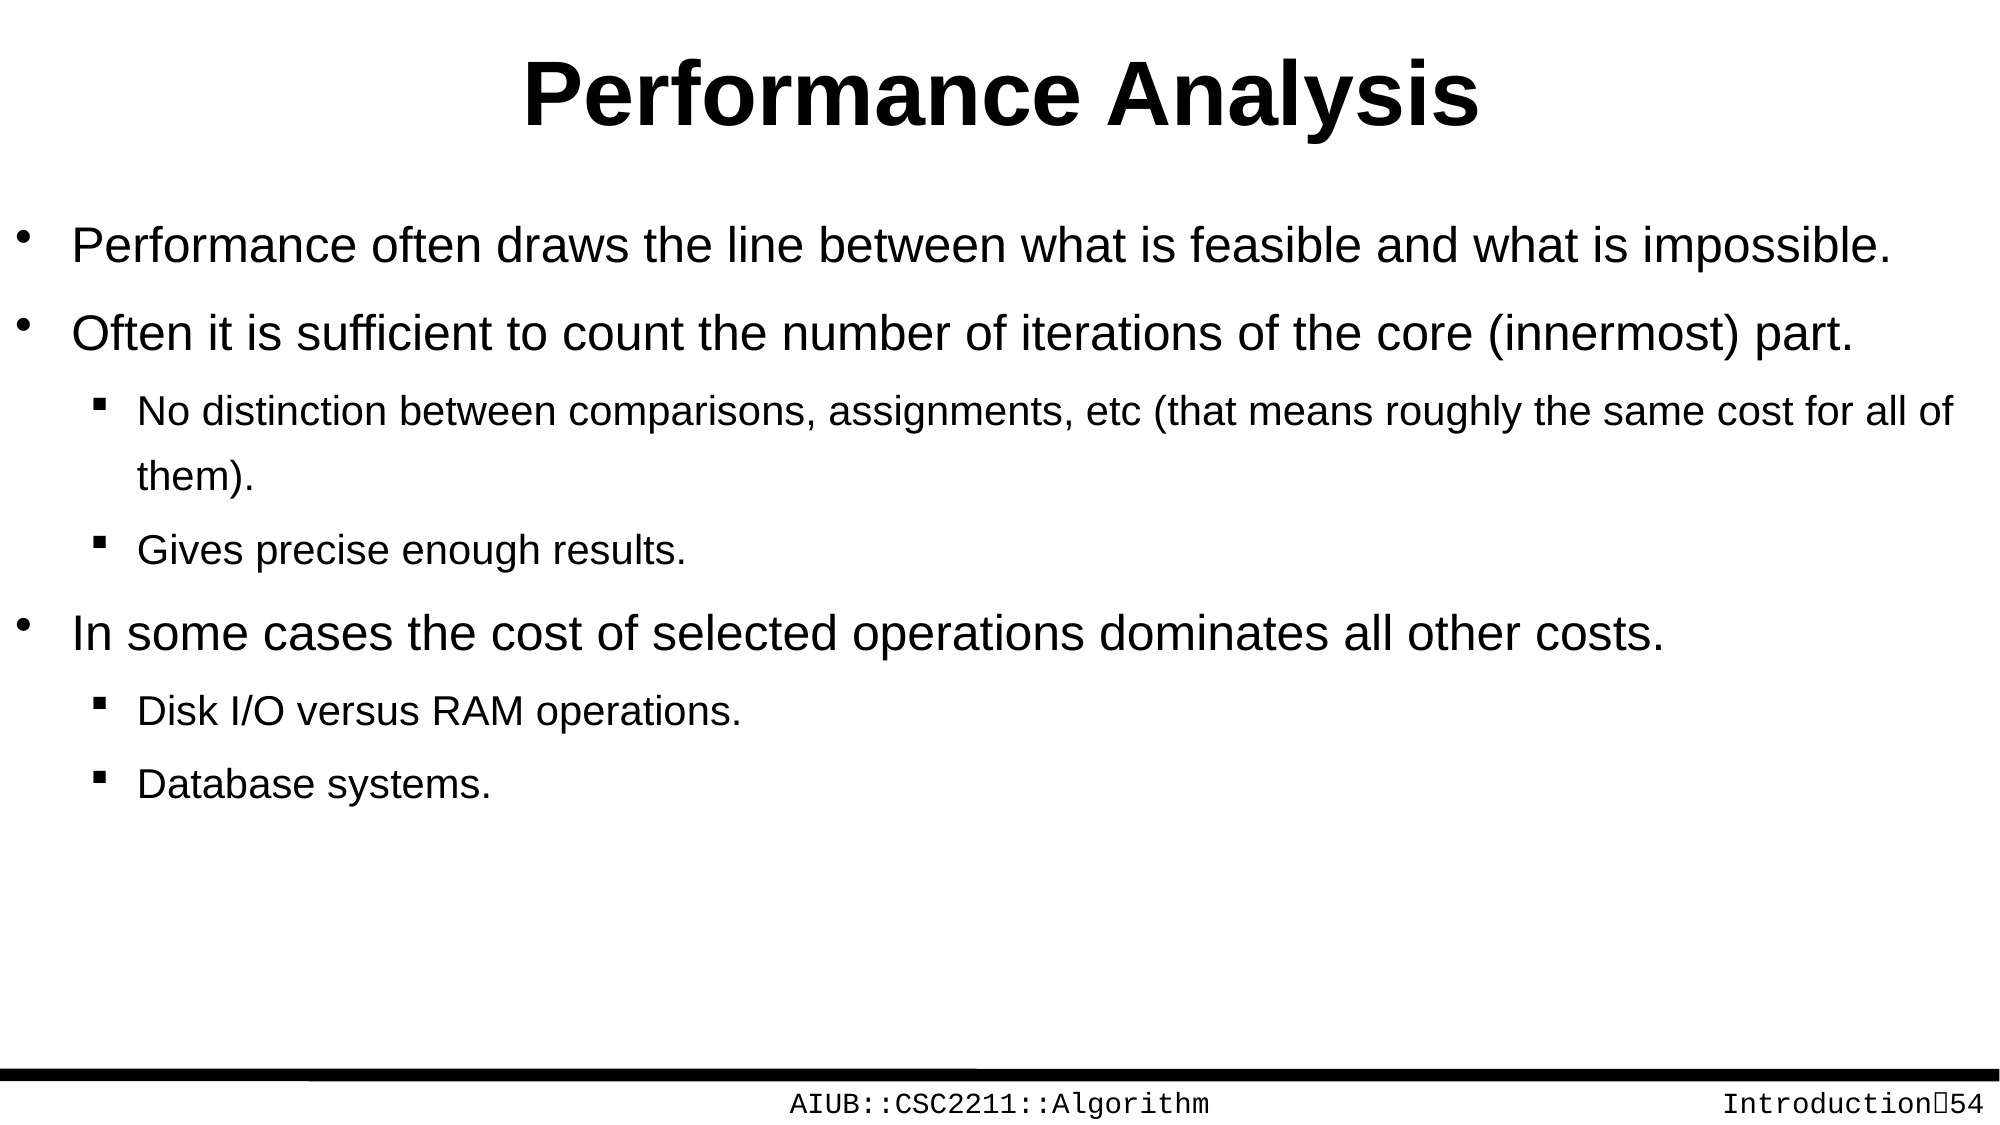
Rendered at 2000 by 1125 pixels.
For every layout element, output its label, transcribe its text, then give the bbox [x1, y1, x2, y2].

slide_number Introduction54 [1532, 1077, 2000, 1125]
title Performance Analysis [5, 2, 2000, 176]
list Performance often draws the line between what is feasible and what is impossible. Often it is sufficient to count the number of iterations of the core (innermost) part. No distinction between comparisons, assignments, etc (that means roughly the same cost for all of them). Gives precise enough results. In some cases the cost of selected operations dominates all other costs. Disk I/O versus RAM operations. Database systems. [0, 187, 2000, 1063]
footer AIUB::CSC2211::Algorithm [682, 1077, 1317, 1125]
